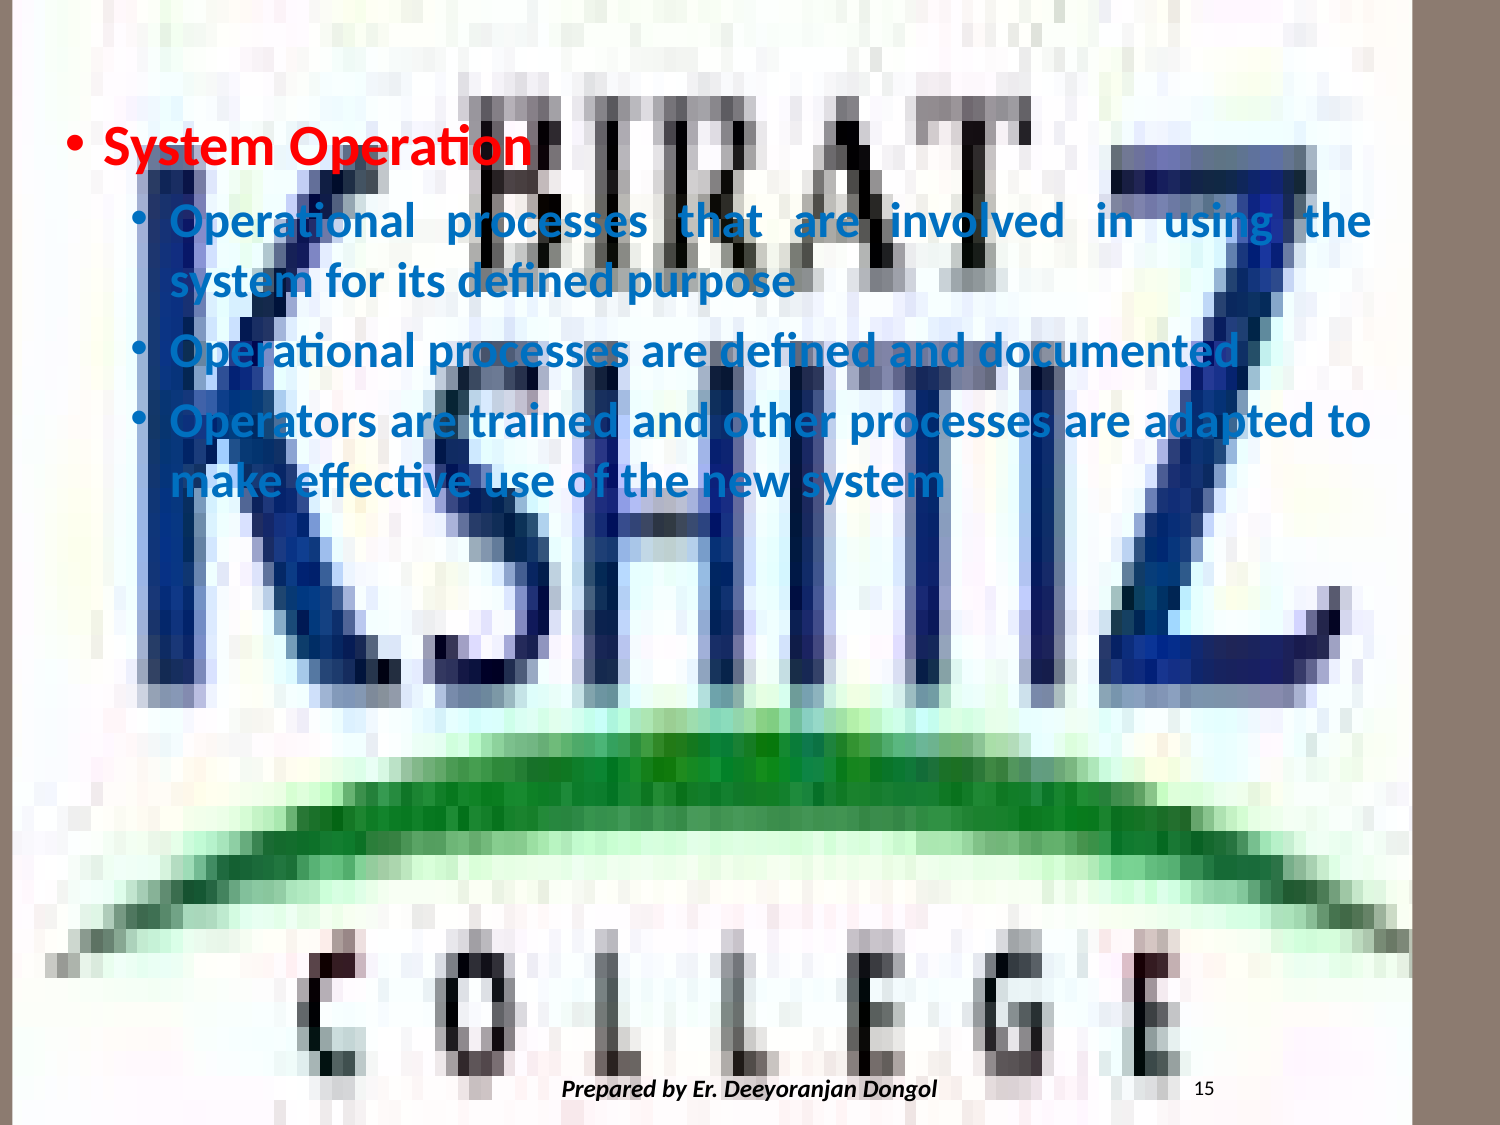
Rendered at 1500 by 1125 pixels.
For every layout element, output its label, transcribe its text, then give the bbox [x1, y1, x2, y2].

footer Prepared by Er. Deeyoranjan Dongol [443, 1062, 1057, 1113]
list System Operation Operational processes that are involved in using the system for its defined purpose Operational processes are defined and documented Operators are trained and other processes are adapted to make effective use of the new system [50, 99, 1388, 1063]
picture [13, 0, 1412, 1125]
slide_number 15 [1067, 1061, 1230, 1112]
